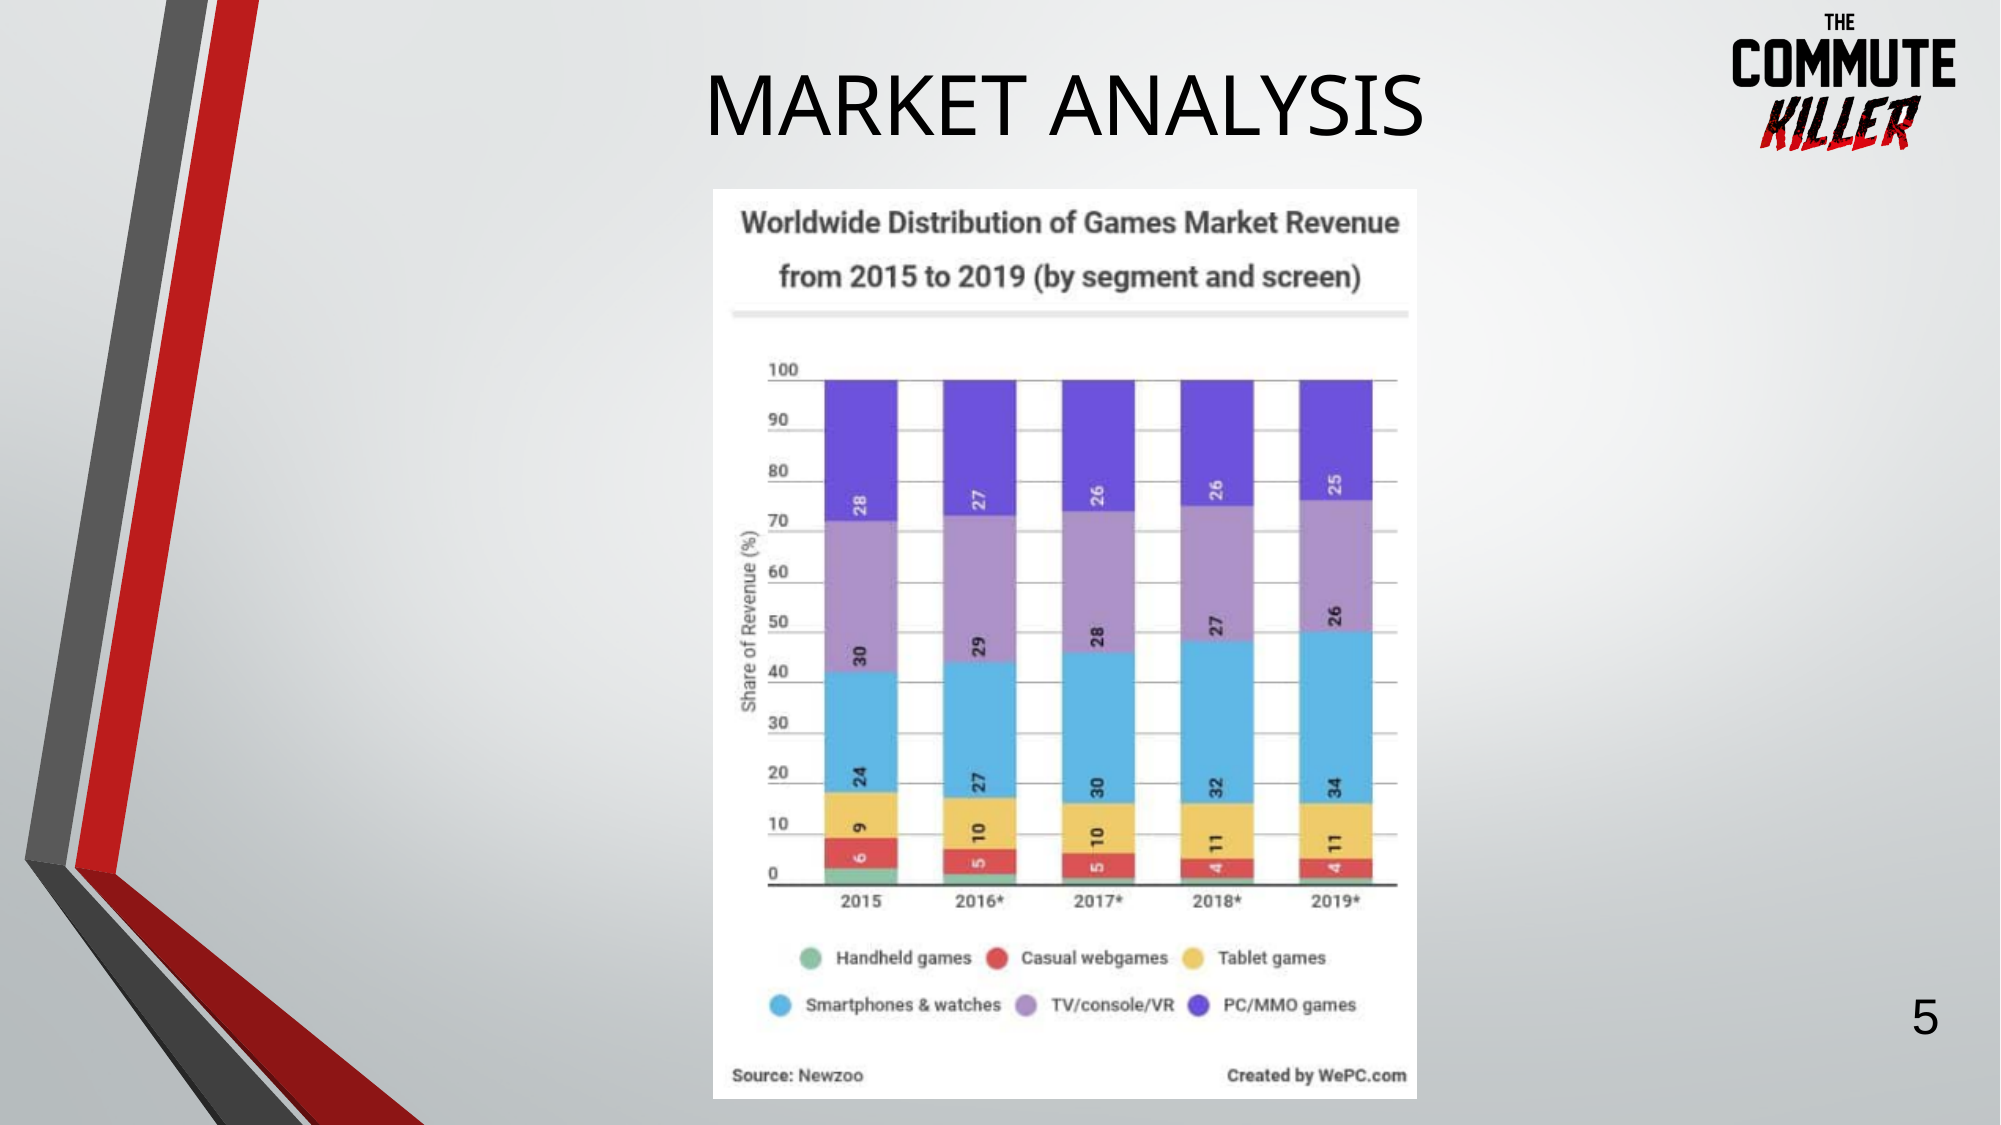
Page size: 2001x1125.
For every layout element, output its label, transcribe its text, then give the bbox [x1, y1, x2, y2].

title MARKET ANALYSIS [394, 14, 1736, 190]
picture [1688, 0, 2000, 175]
slide_number 5 [1796, 962, 1955, 1068]
picture [713, 189, 1418, 1100]
